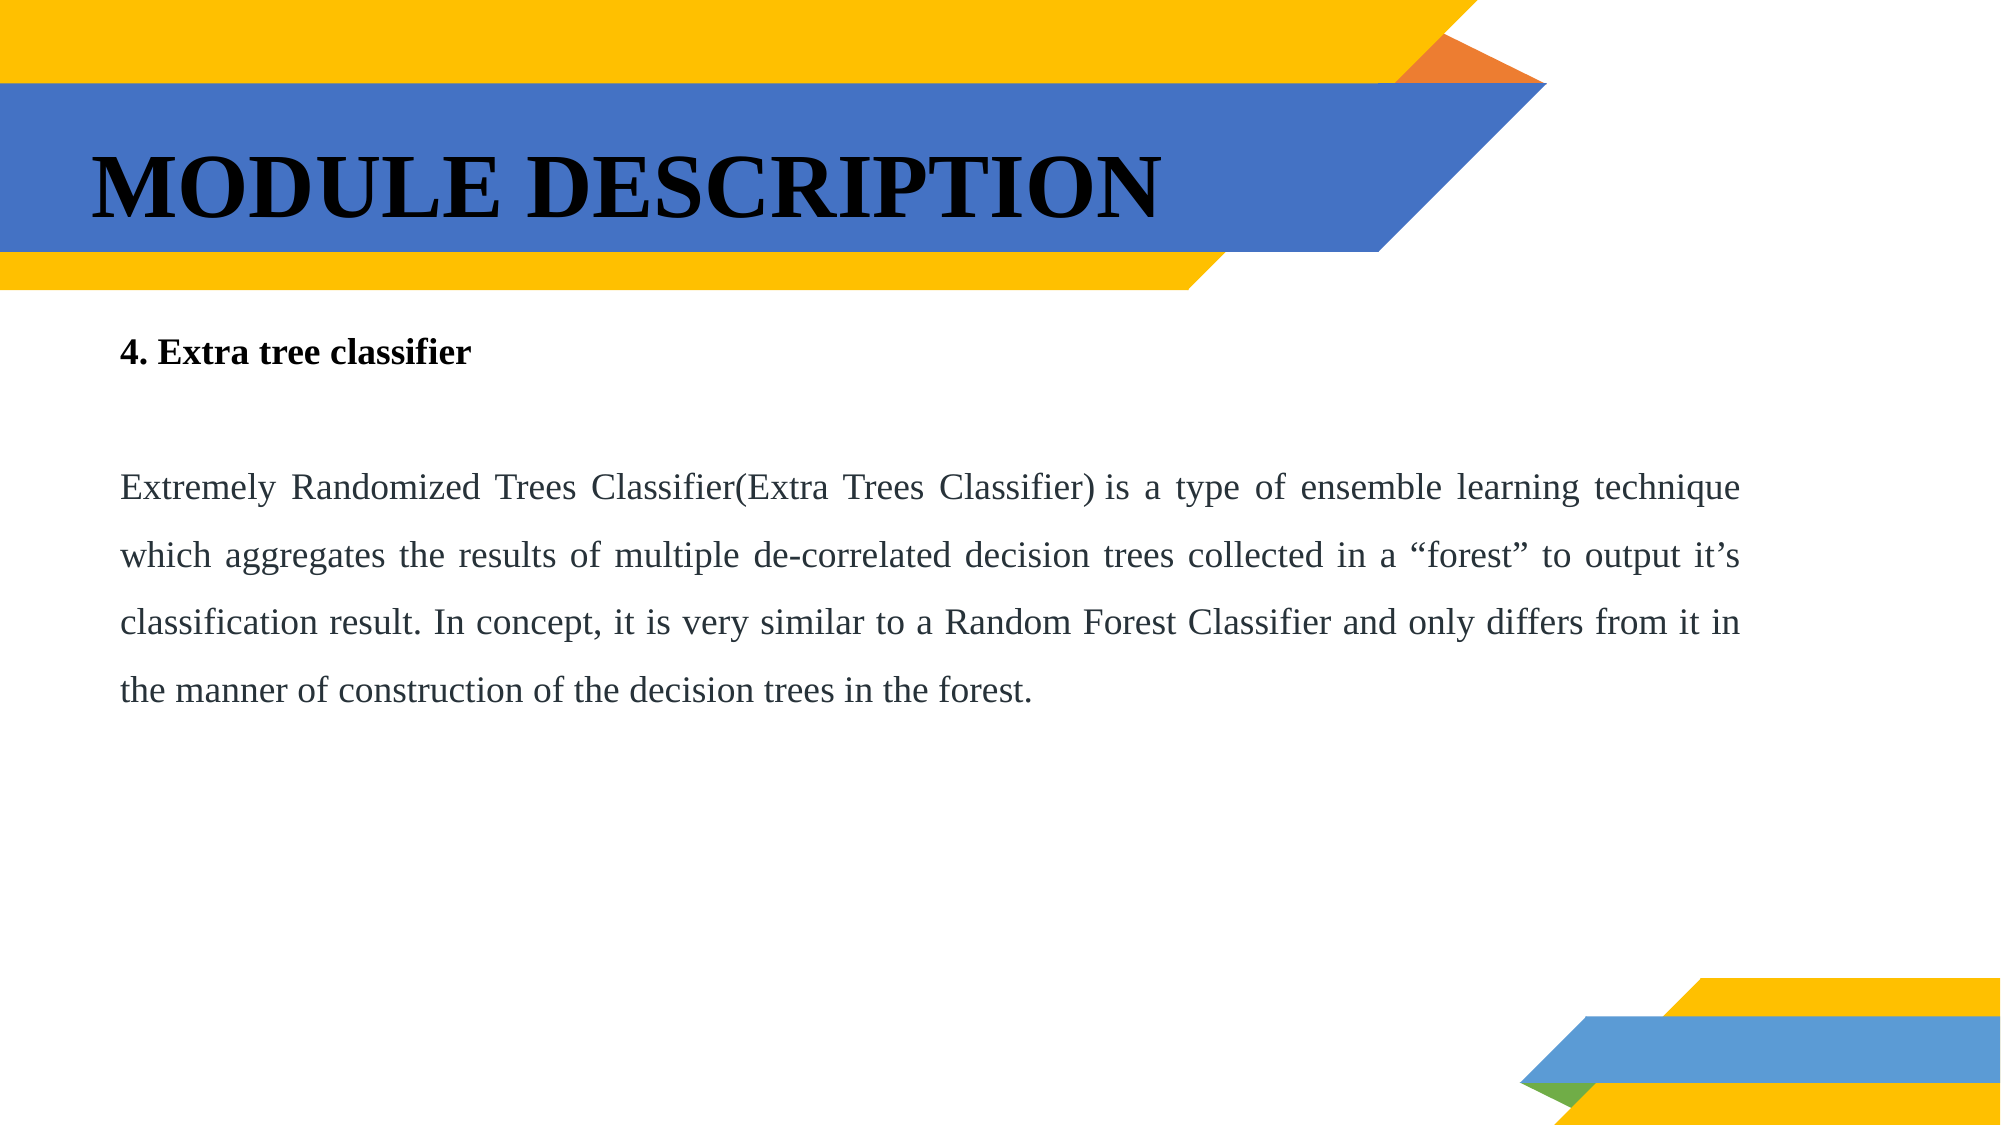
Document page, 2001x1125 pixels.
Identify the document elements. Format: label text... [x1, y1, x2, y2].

text_box 4. Extra tree classifier Extremely Randomized Trees Classifier(Extra Trees Classifier) is a type of ensemble learning technique which aggregates the results of multiple de-correlated decision trees collected in a “forest” to output it’s classification result. In concept, it is very similar to a Random Forest Classifier and only differs from it in the manner of construction of the decision trees in the forest. [105, 229, 1758, 717]
title MODULE DESCRIPTION [76, 103, 1227, 272]
